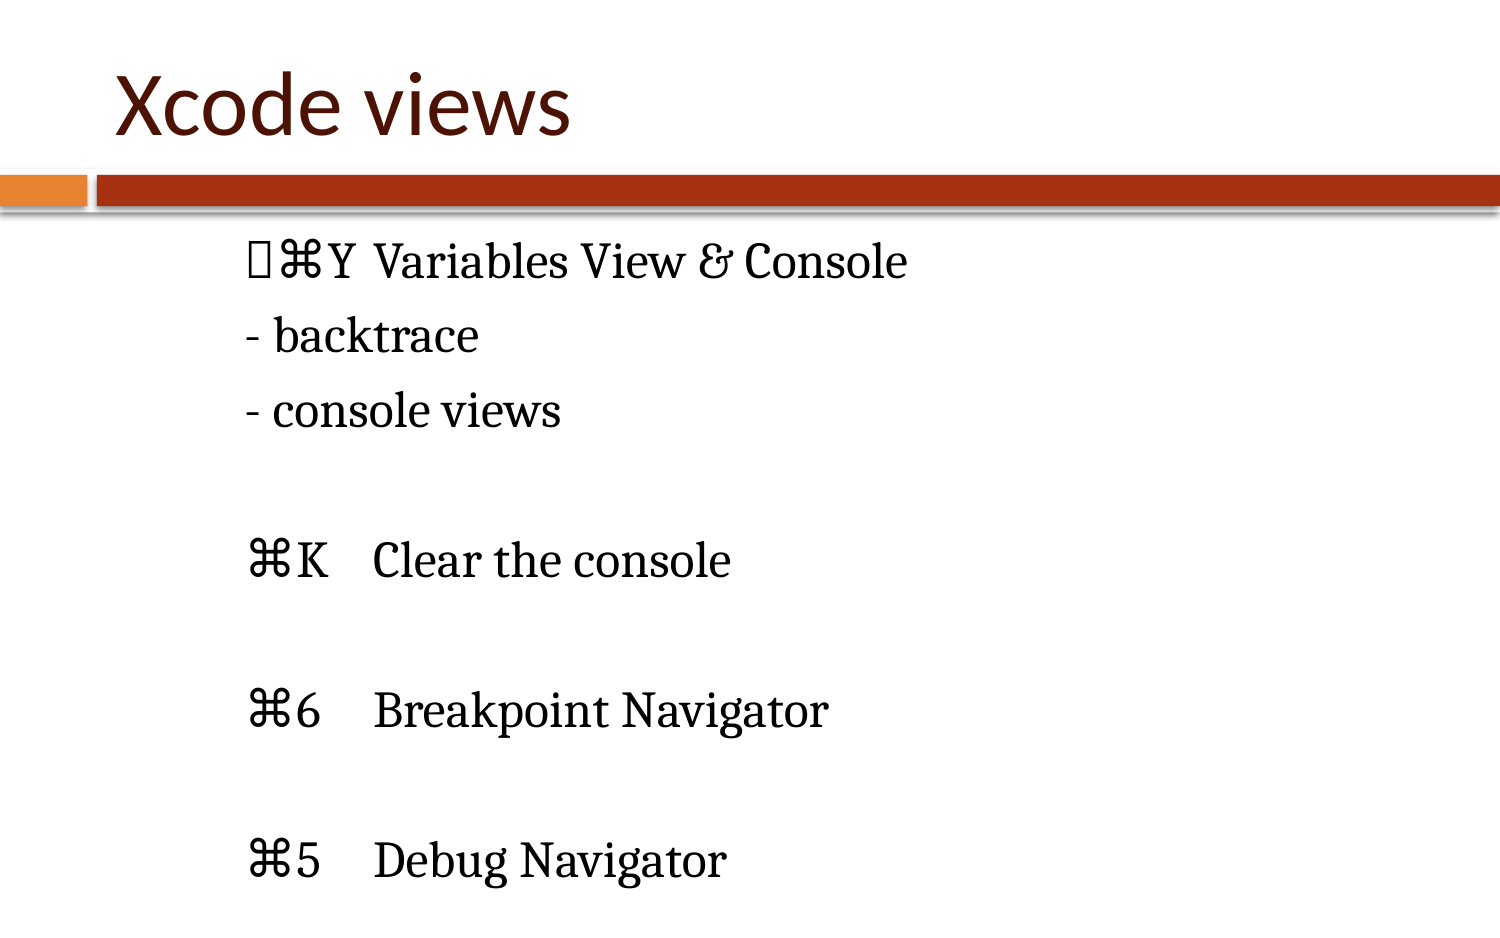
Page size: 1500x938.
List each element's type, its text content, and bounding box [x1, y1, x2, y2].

list ⌘Y Variables View & Console - backtrace - console views ⌘K Clear the console ⌘6 Breakpoint Navigator ⌘5 Debug Navigator [100, 218, 1438, 902]
title Xcode views [100, 31, 1438, 167]
